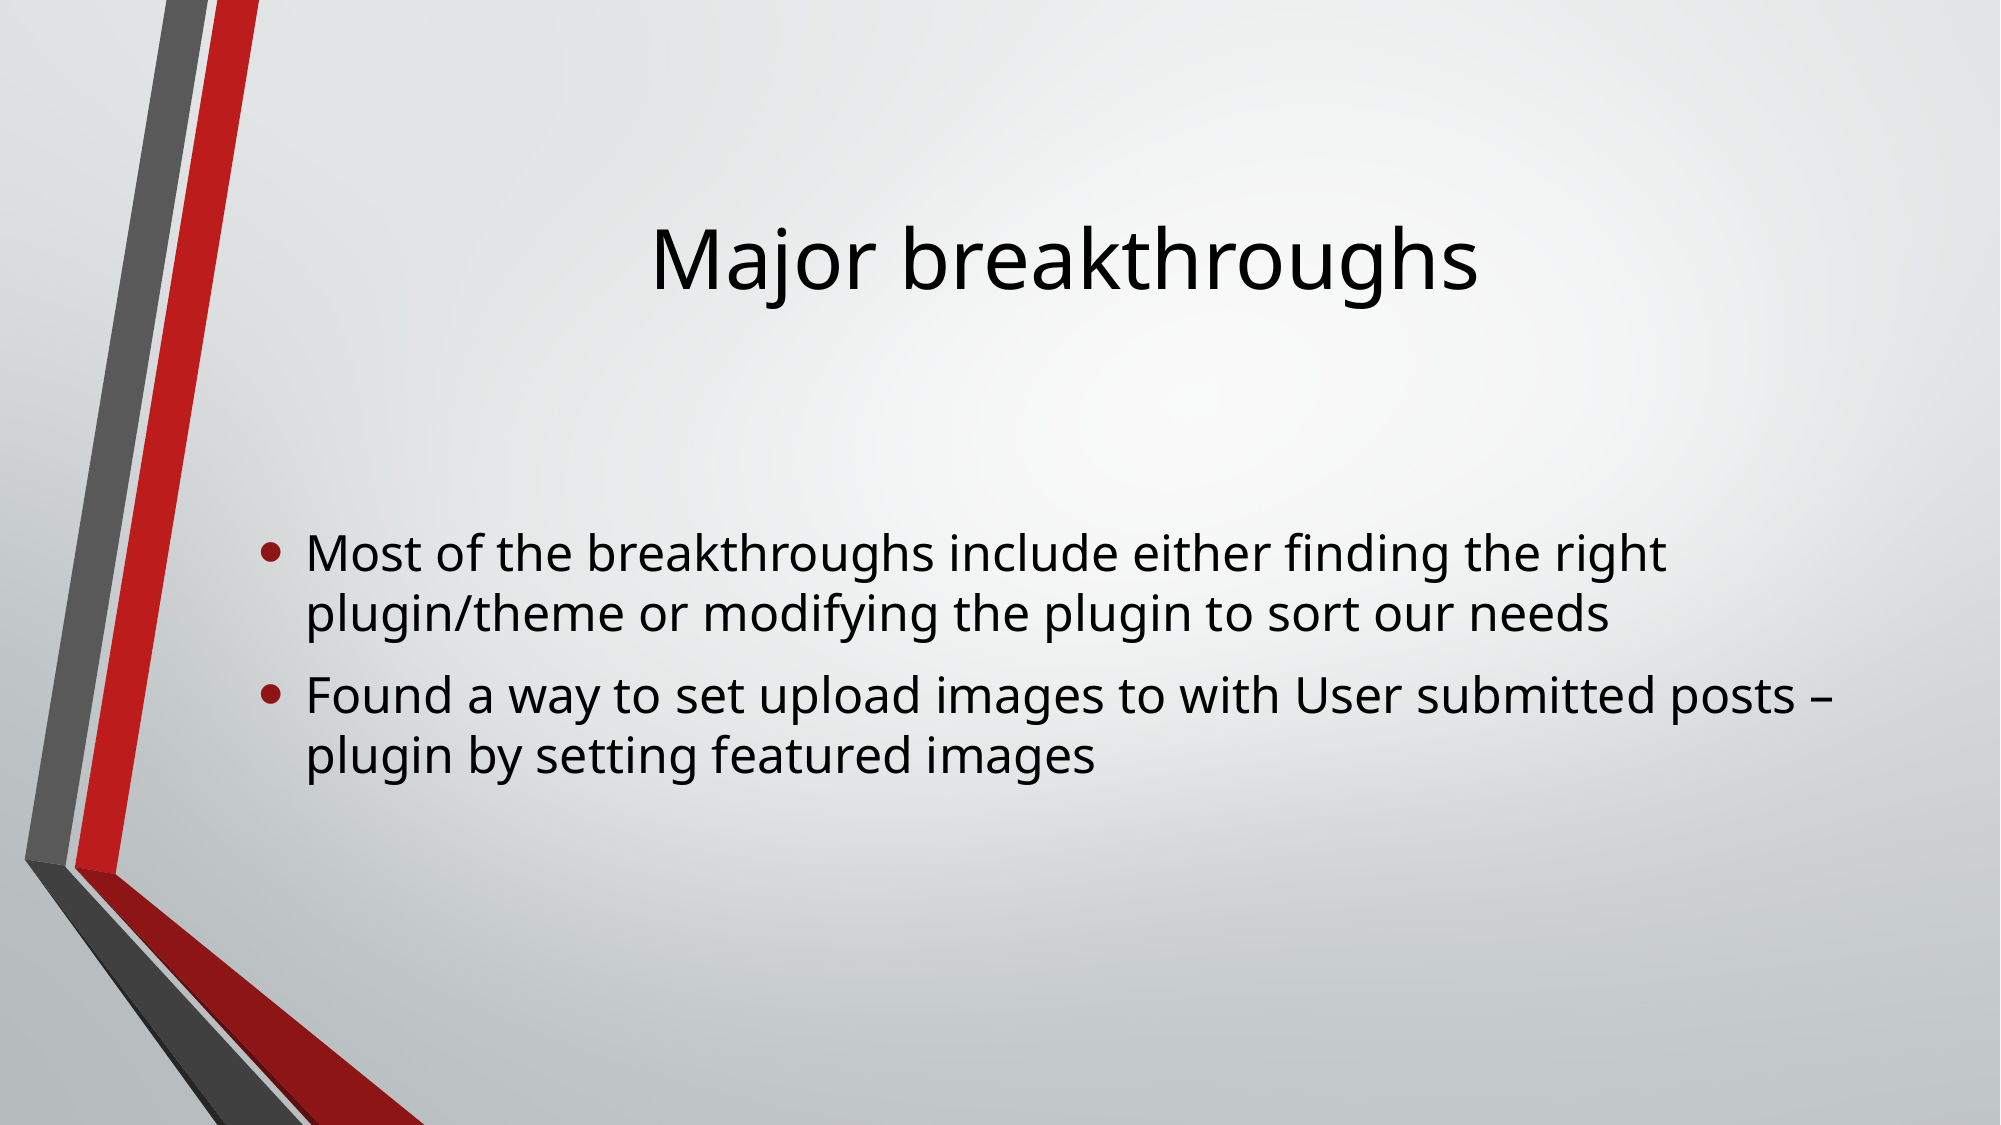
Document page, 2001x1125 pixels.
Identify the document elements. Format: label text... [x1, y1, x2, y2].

title Major breakthroughs [243, 112, 1887, 400]
list Most of the breakthroughs include either finding the right plugin/theme or modifying the plugin to sort our needs Found a way to set upload images to with User submitted posts –plugin by setting featured images [243, 437, 1887, 950]
